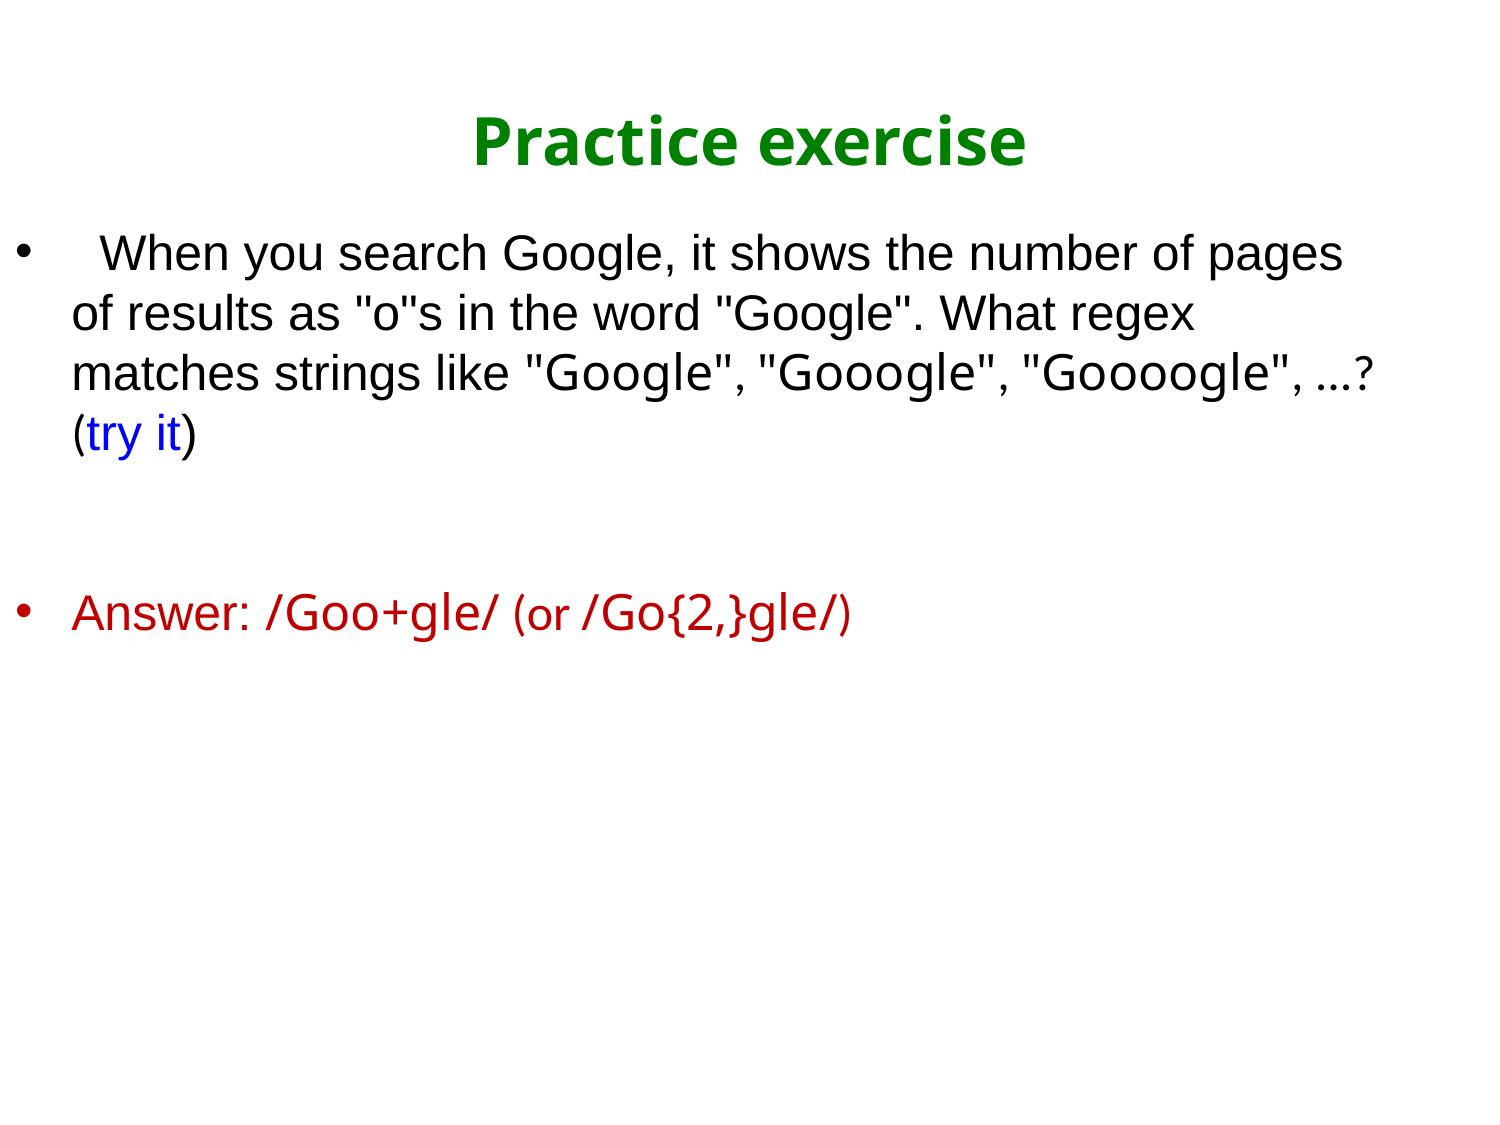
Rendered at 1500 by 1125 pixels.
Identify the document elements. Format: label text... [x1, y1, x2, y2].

list When you search Google, it shows the number of pages of results as "o"s in the word "Google". What regex matches strings like "Google", "Gooogle", "Goooogle", ...? (try it) Answer: /Goo+gle/ (or /Go{2,}gle/) [0, 133, 1406, 787]
title Practice exercise [75, 45, 1425, 233]
